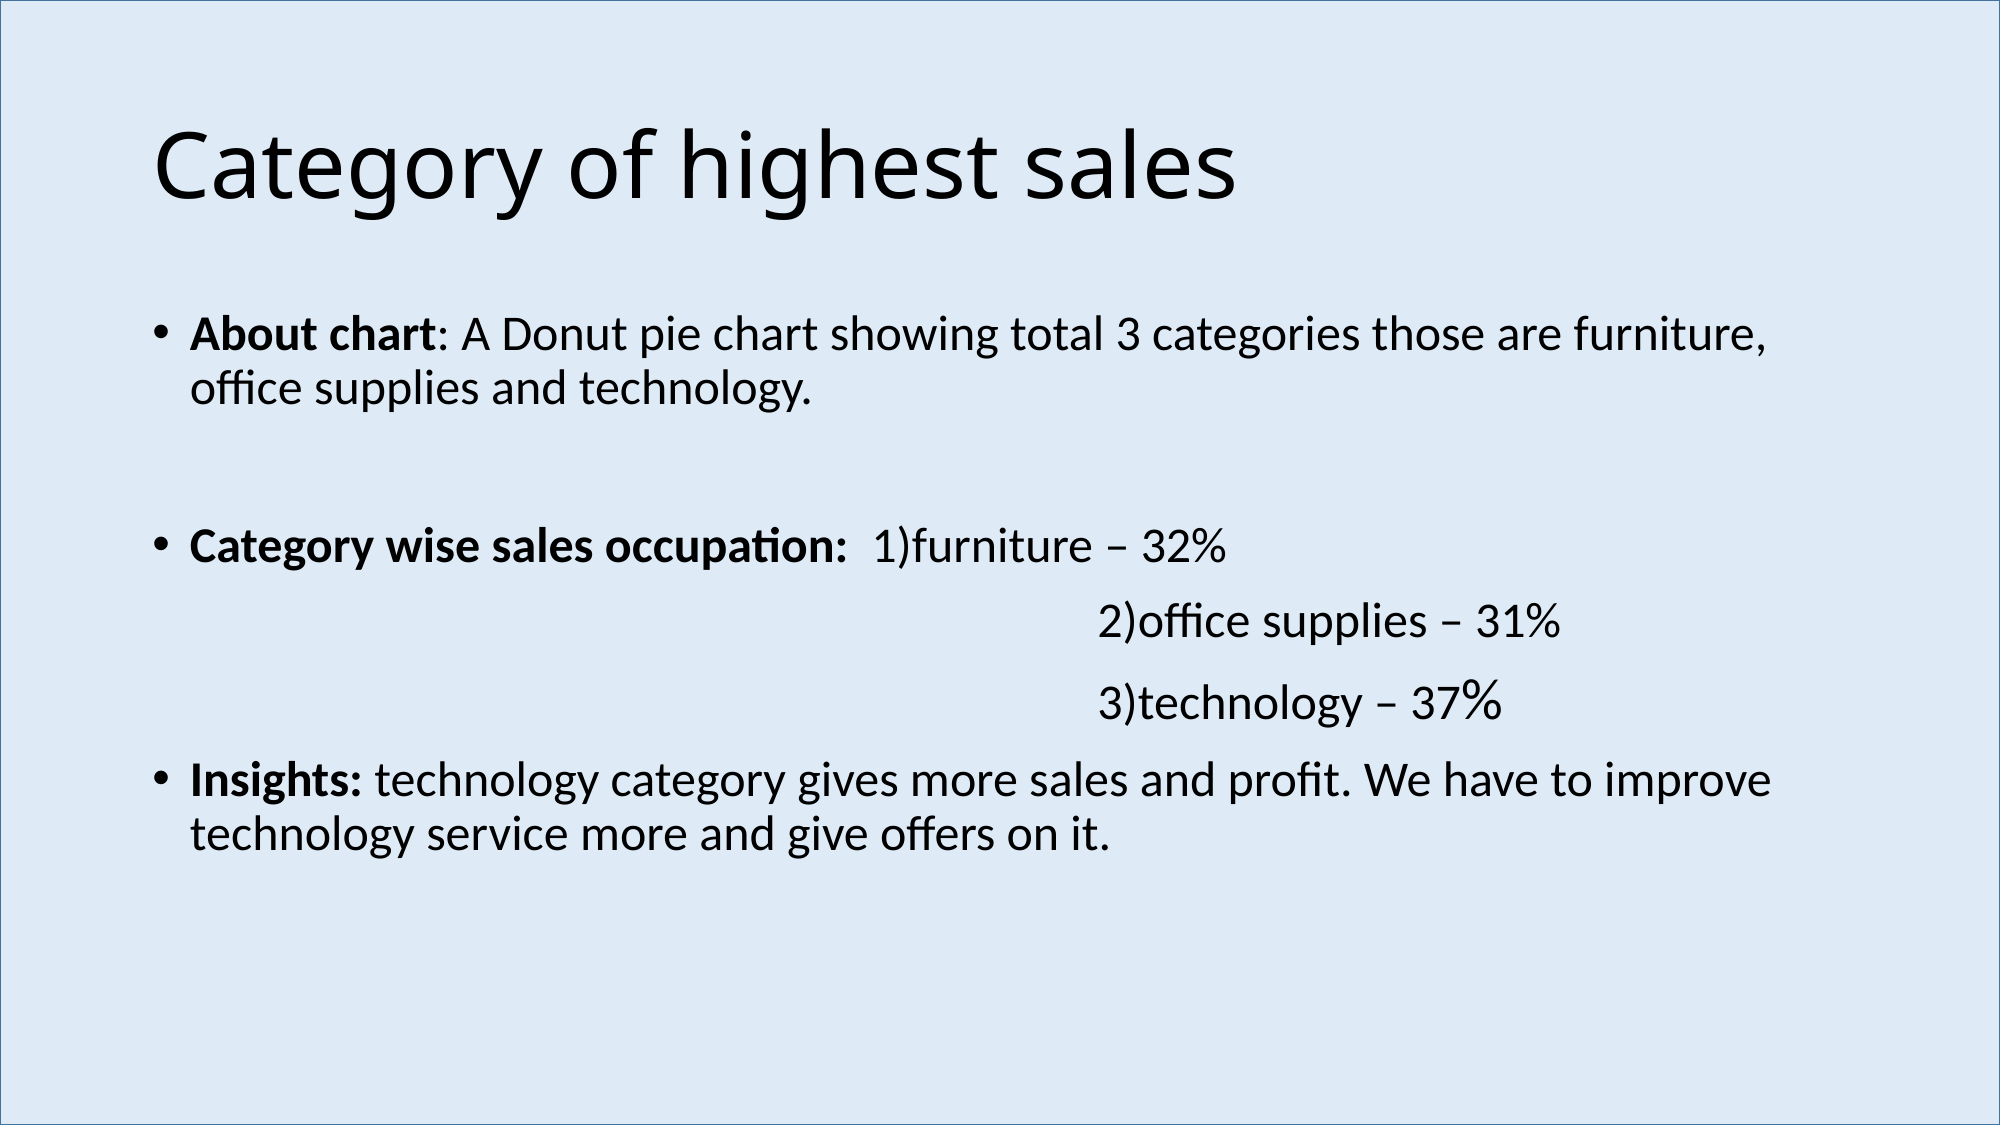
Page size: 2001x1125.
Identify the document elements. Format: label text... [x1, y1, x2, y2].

title Category of highest sales [137, 59, 1863, 278]
text_box [0, 0, 2000, 1125]
list About chart: A Donut pie chart showing total 3 categories those are furniture, office supplies and technology. Category wise sales occupation: 1)furniture – 32% 2)office supplies – 31% 3)technology – 37% Insights: technology category gives more sales and profit. We have to improve technology service more and give offers on it. [137, 299, 1863, 1014]
